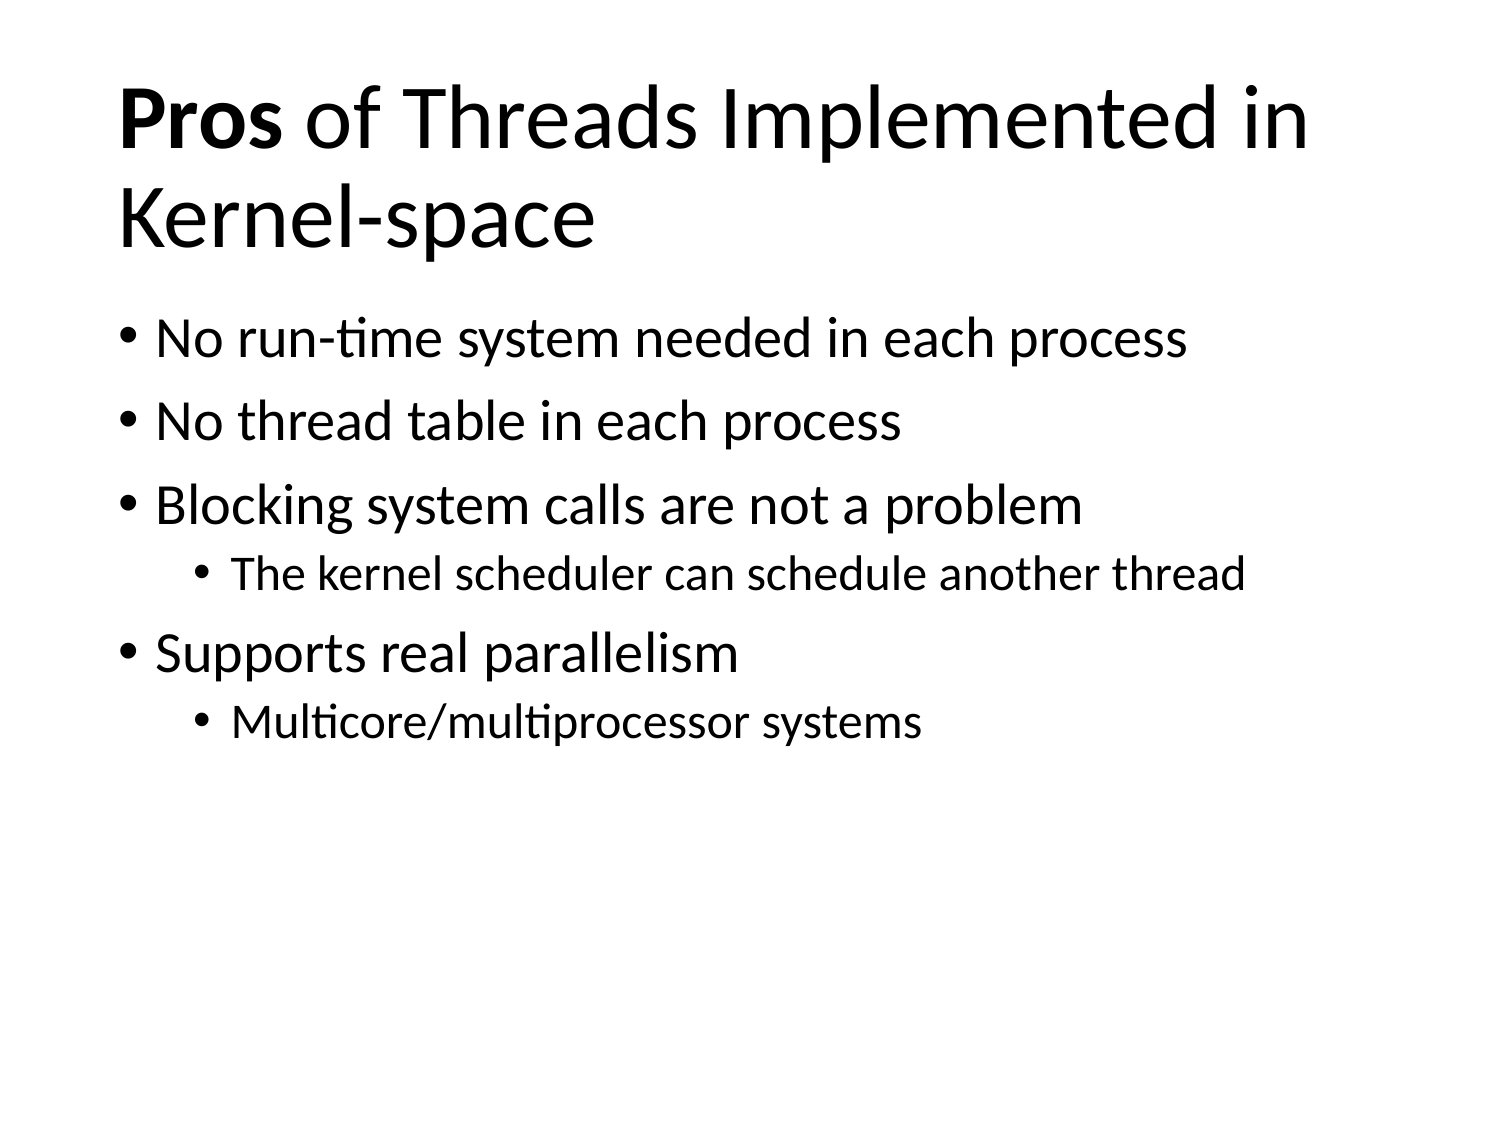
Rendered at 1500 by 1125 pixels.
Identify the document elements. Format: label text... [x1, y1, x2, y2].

title Pros of Threads Implemented in Kernel-space [103, 59, 1397, 278]
list No run-time system needed in each process No thread table in each process Blocking system calls are not a problem The kernel scheduler can schedule another thread Supports real parallelism Multicore/multiprocessor systems [103, 299, 1397, 1014]
